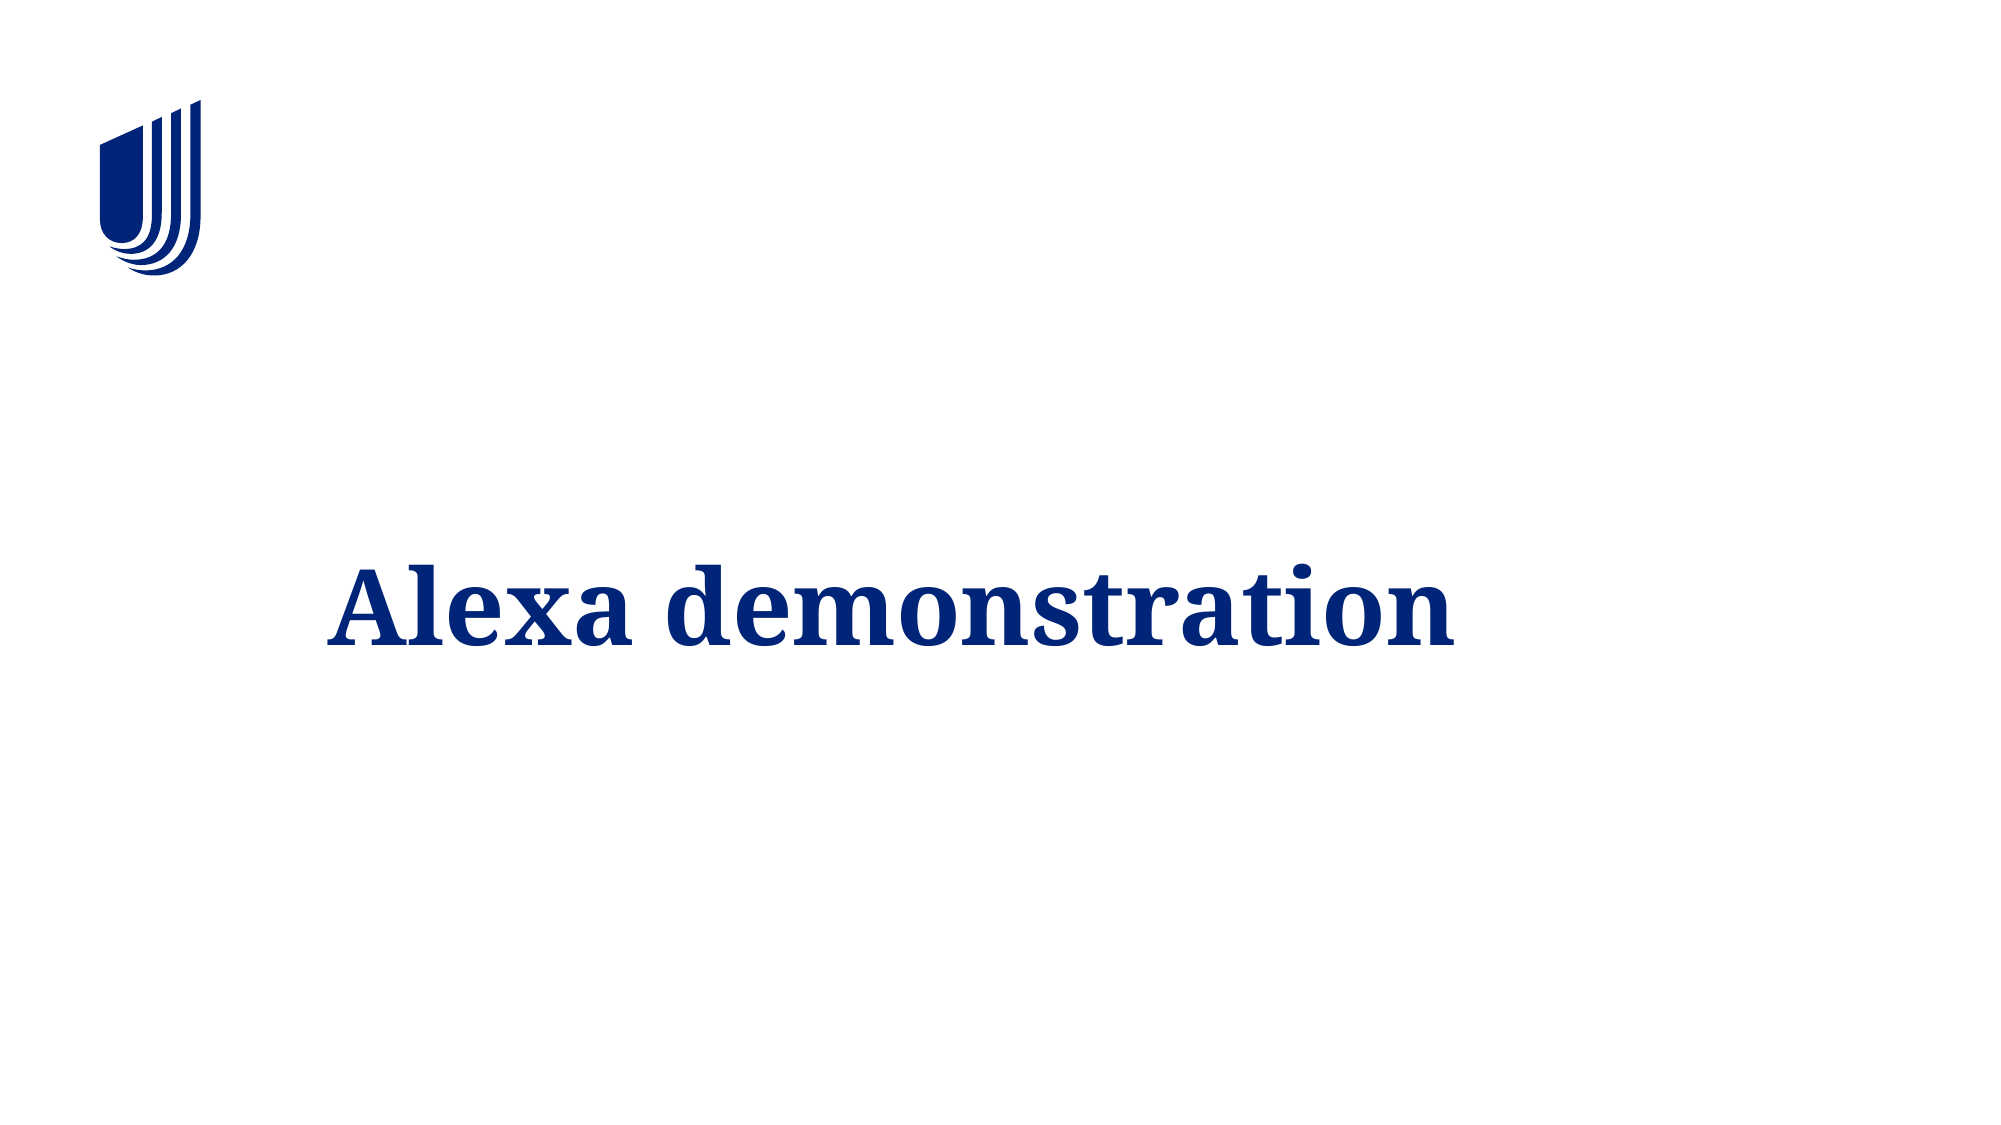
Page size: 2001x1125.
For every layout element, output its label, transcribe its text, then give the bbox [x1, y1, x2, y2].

title Alexa demonstration [312, 456, 1675, 752]
